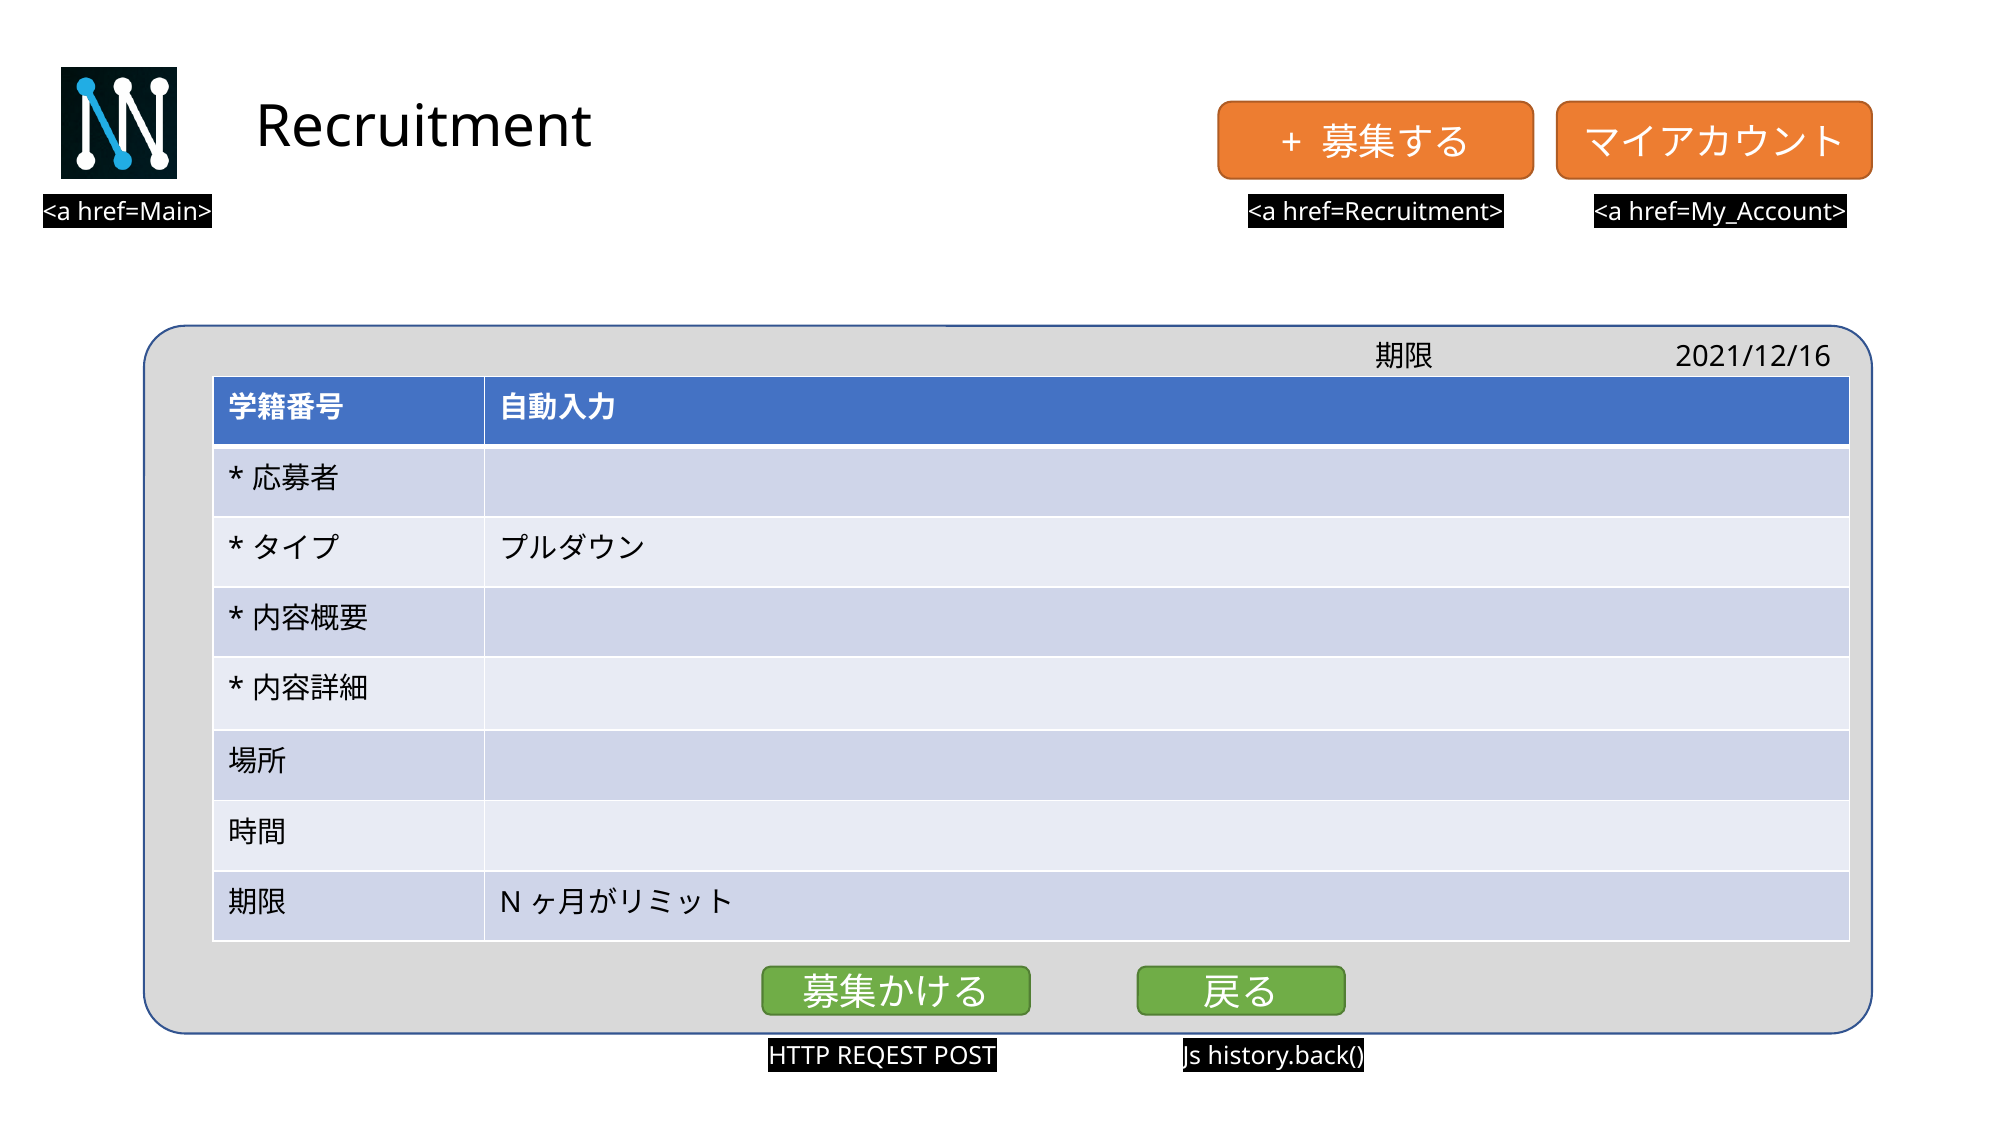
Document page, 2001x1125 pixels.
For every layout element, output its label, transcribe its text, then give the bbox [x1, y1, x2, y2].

text_box [142, 324, 1874, 1035]
text_box 募集かける [761, 965, 1031, 1016]
text_box 戻る [1136, 965, 1346, 1016]
text_box <a href=Main> [27, 188, 228, 233]
table_cell [485, 449, 1849, 516]
table_cell 場所 [214, 731, 484, 800]
table_cell 時間 [214, 801, 484, 870]
table_cell Nヶ月がリミット [485, 872, 1849, 940]
table_header 自動入力 [485, 377, 1849, 444]
text_box 期限 2021/12/16 [1360, 329, 1847, 376]
table_cell *内容概要 [214, 588, 484, 656]
text_box HTTP REQEST POST [753, 1032, 1012, 1077]
text_box <a href=Recruitment> [1233, 188, 1519, 234]
table_cell 期限 [214, 872, 484, 940]
picture [61, 67, 177, 179]
table_cell [485, 588, 1849, 656]
table_cell *応募者 [214, 449, 484, 516]
table_cell [485, 801, 1849, 870]
text_box + 募集する [1217, 100, 1535, 180]
text_box Js history.back() [1167, 1032, 1380, 1077]
text_box マイアカウント [1555, 100, 1873, 180]
table_cell *内容詳細 [214, 658, 484, 729]
table_cell [485, 731, 1849, 800]
table_cell *タイプ [214, 518, 484, 586]
text_box <a href=My_Account> [1579, 188, 1862, 234]
table_cell プルダウン [485, 518, 1849, 586]
table_cell [485, 658, 1849, 729]
text_box Recruitment [240, 80, 608, 165]
table_header 学籍番号 [214, 377, 484, 444]
